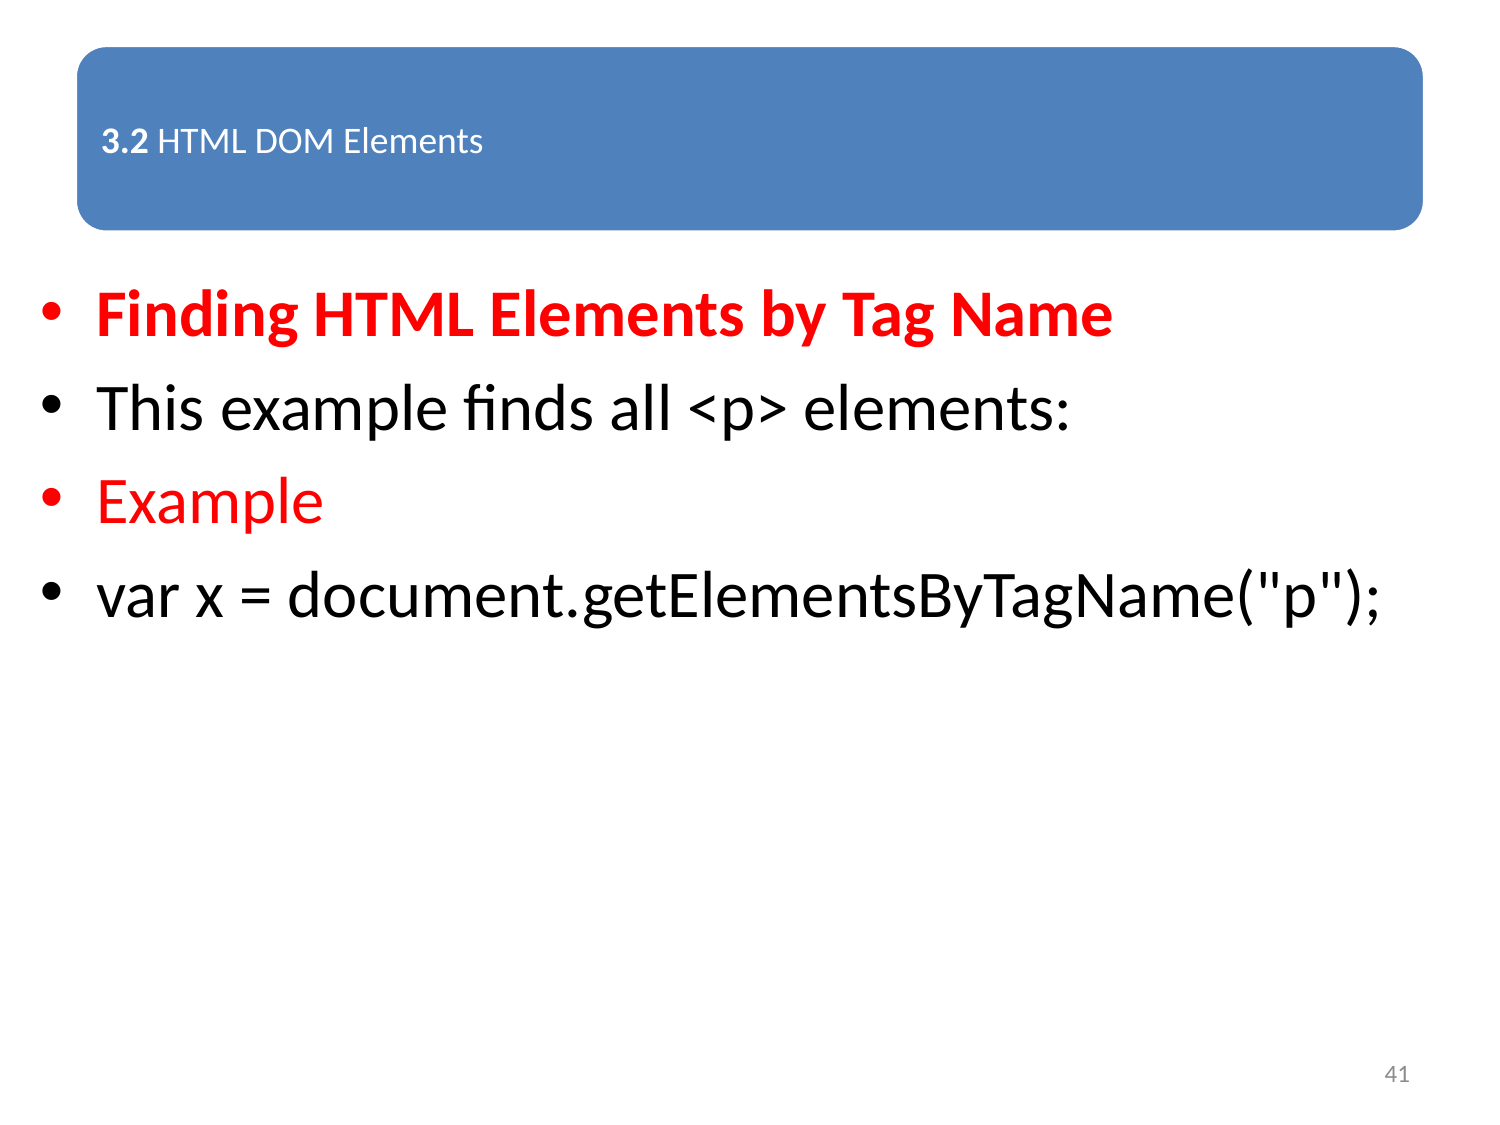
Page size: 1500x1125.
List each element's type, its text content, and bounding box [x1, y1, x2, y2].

list Finding HTML Elements by Tag Name This example finds all <p> elements: Example var x = document.getElementsByTagName("p"); [24, 262, 1463, 1005]
slide_number 41 [1074, 1042, 1425, 1103]
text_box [74, 44, 1426, 233]
